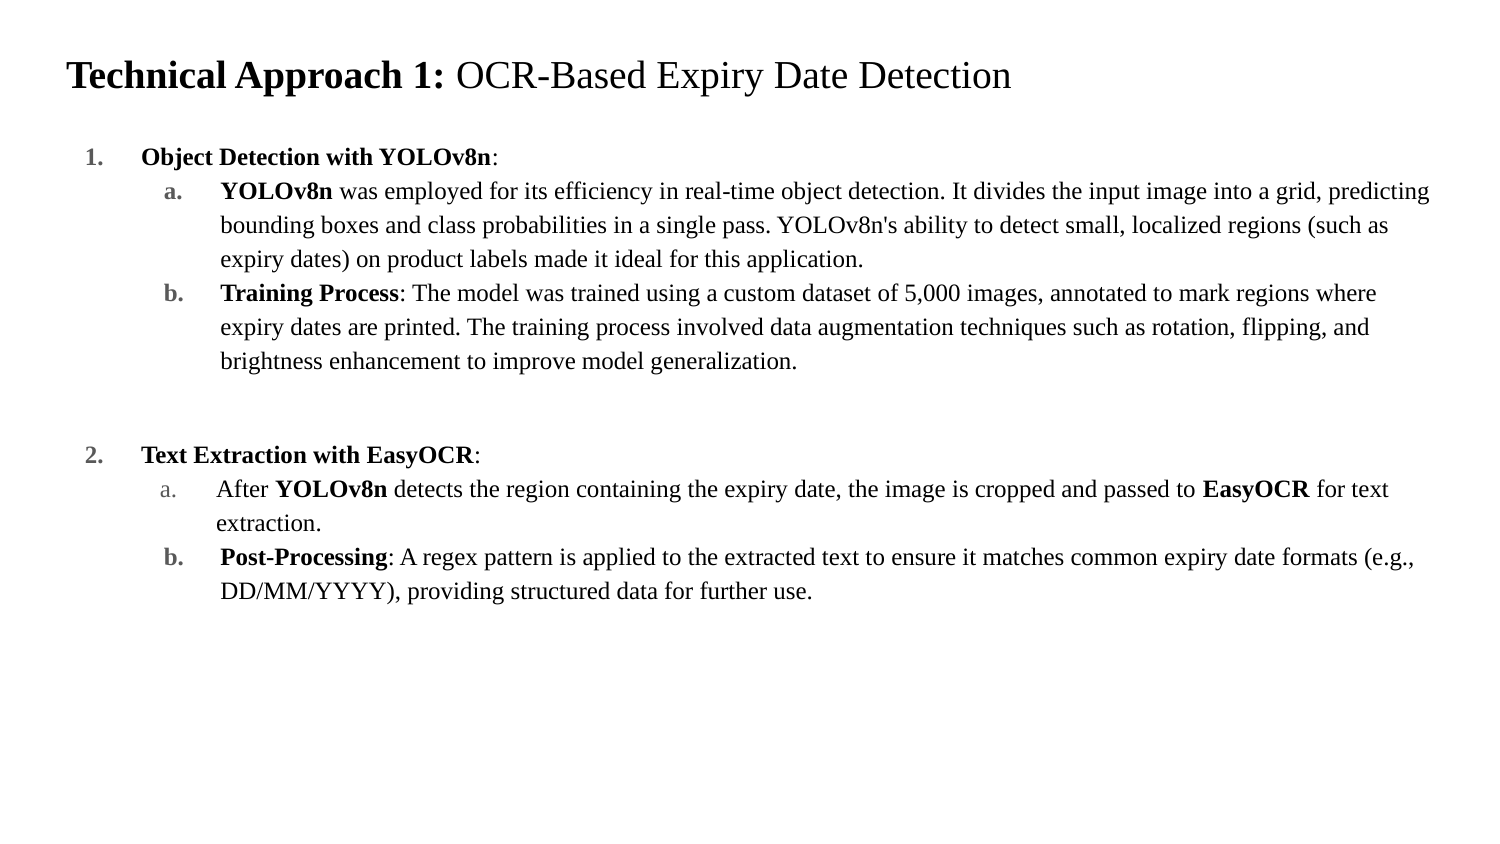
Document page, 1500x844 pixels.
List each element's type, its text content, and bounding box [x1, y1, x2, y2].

list Object Detection with YOLOv8n: YOLOv8n was employed for its efficiency in real-time object detection. It divides the input image into a grid, predicting bounding boxes and class probabilities in a single pass. YOLOv8n's ability to detect small, localized regions (such as expiry dates) on product labels made it ideal for this application. Training Process: The model was trained using a custom dataset of 5,000 images, annotated to mark regions where expiry dates are printed. The training process involved data augmentation techniques such as rotation, flipping, and brightness enhancement to improve model generalization. Text Extraction with EasyOCR: After YOLOv8n detects the region containing the expiry date, the image is cropped and passed to EasyOCR for text extraction. Post-Processing: A regex pattern is applied to the extracted text to ensure it matches common expiry date formats (e.g., DD/MM/YYYY), providing structured data for further use. [51, 121, 1449, 750]
title Technical Approach 1: OCR-Based Expiry Date Detection [51, 27, 1449, 121]
